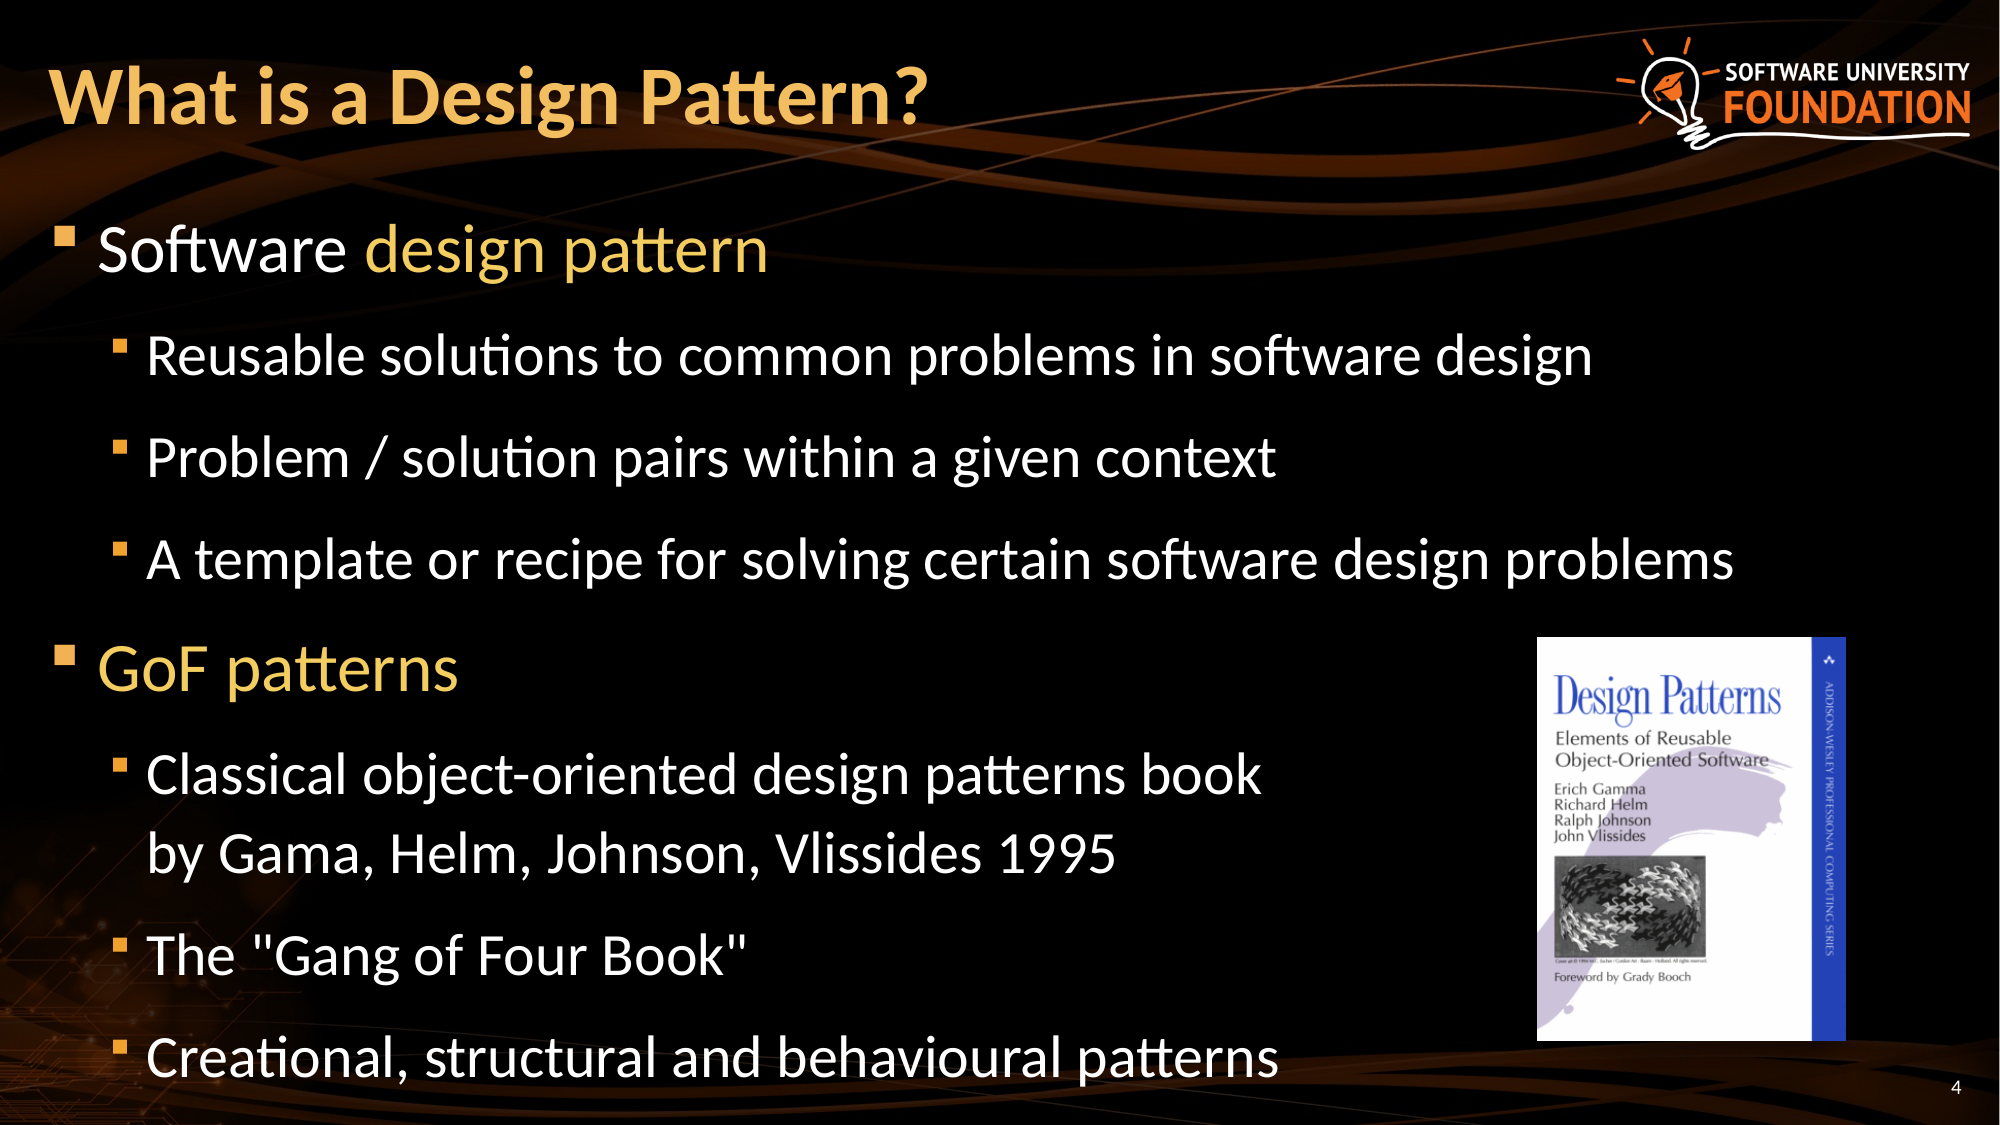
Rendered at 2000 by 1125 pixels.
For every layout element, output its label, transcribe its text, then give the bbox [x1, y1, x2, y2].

list Software design pattern Reusable solutions to common problems in software design Problem / solution pairs within a given context A template or recipe for solving certain software design problems GoF patterns Classical object-oriented design patterns book by Gama, Helm, Johnson, Vlissides 1995 The "Gang of Four Book" Creational, structural and behavioural patterns [31, 188, 1968, 1103]
title What is a Design Pattern? [30, 6, 1602, 189]
picture [0, 0, 2000, 1125]
